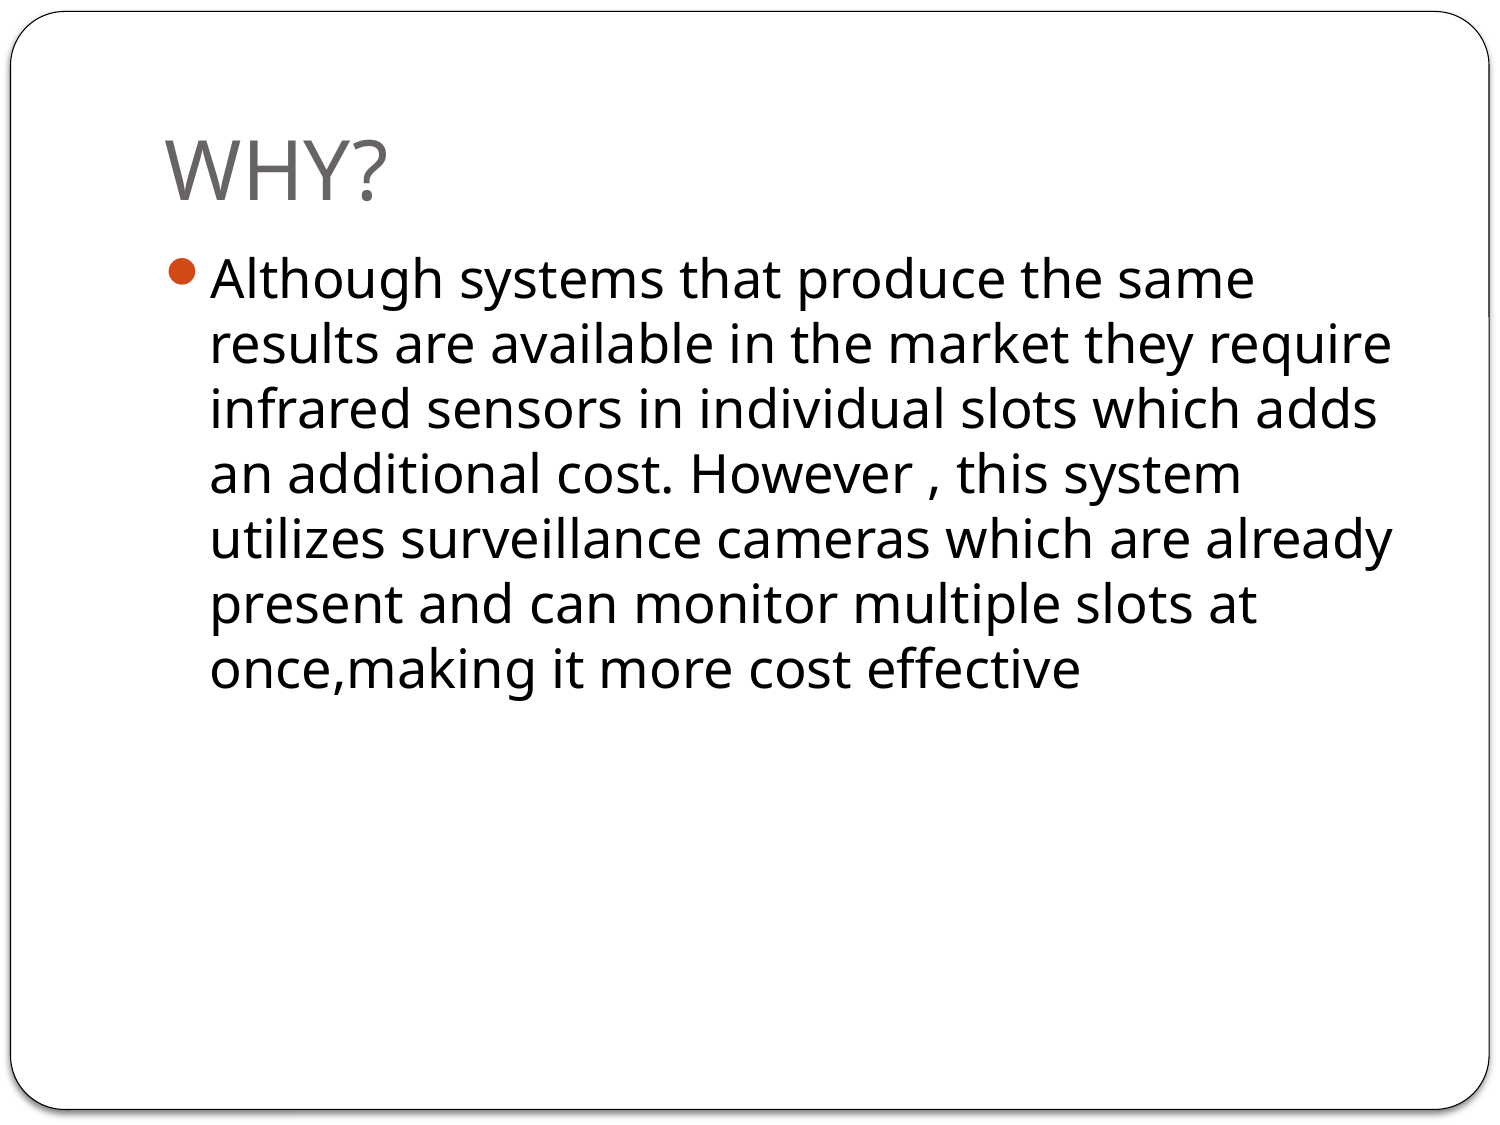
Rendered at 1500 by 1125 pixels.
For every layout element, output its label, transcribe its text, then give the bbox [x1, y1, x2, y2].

list Although systems that produce the same results are available in the market they require infrared sensors in individual slots which adds an additional cost. However , this system utilizes surveillance cameras which are already present and can monitor multiple slots at once,making it more cost effective [150, 237, 1425, 988]
title WHY? [150, 45, 1425, 233]
